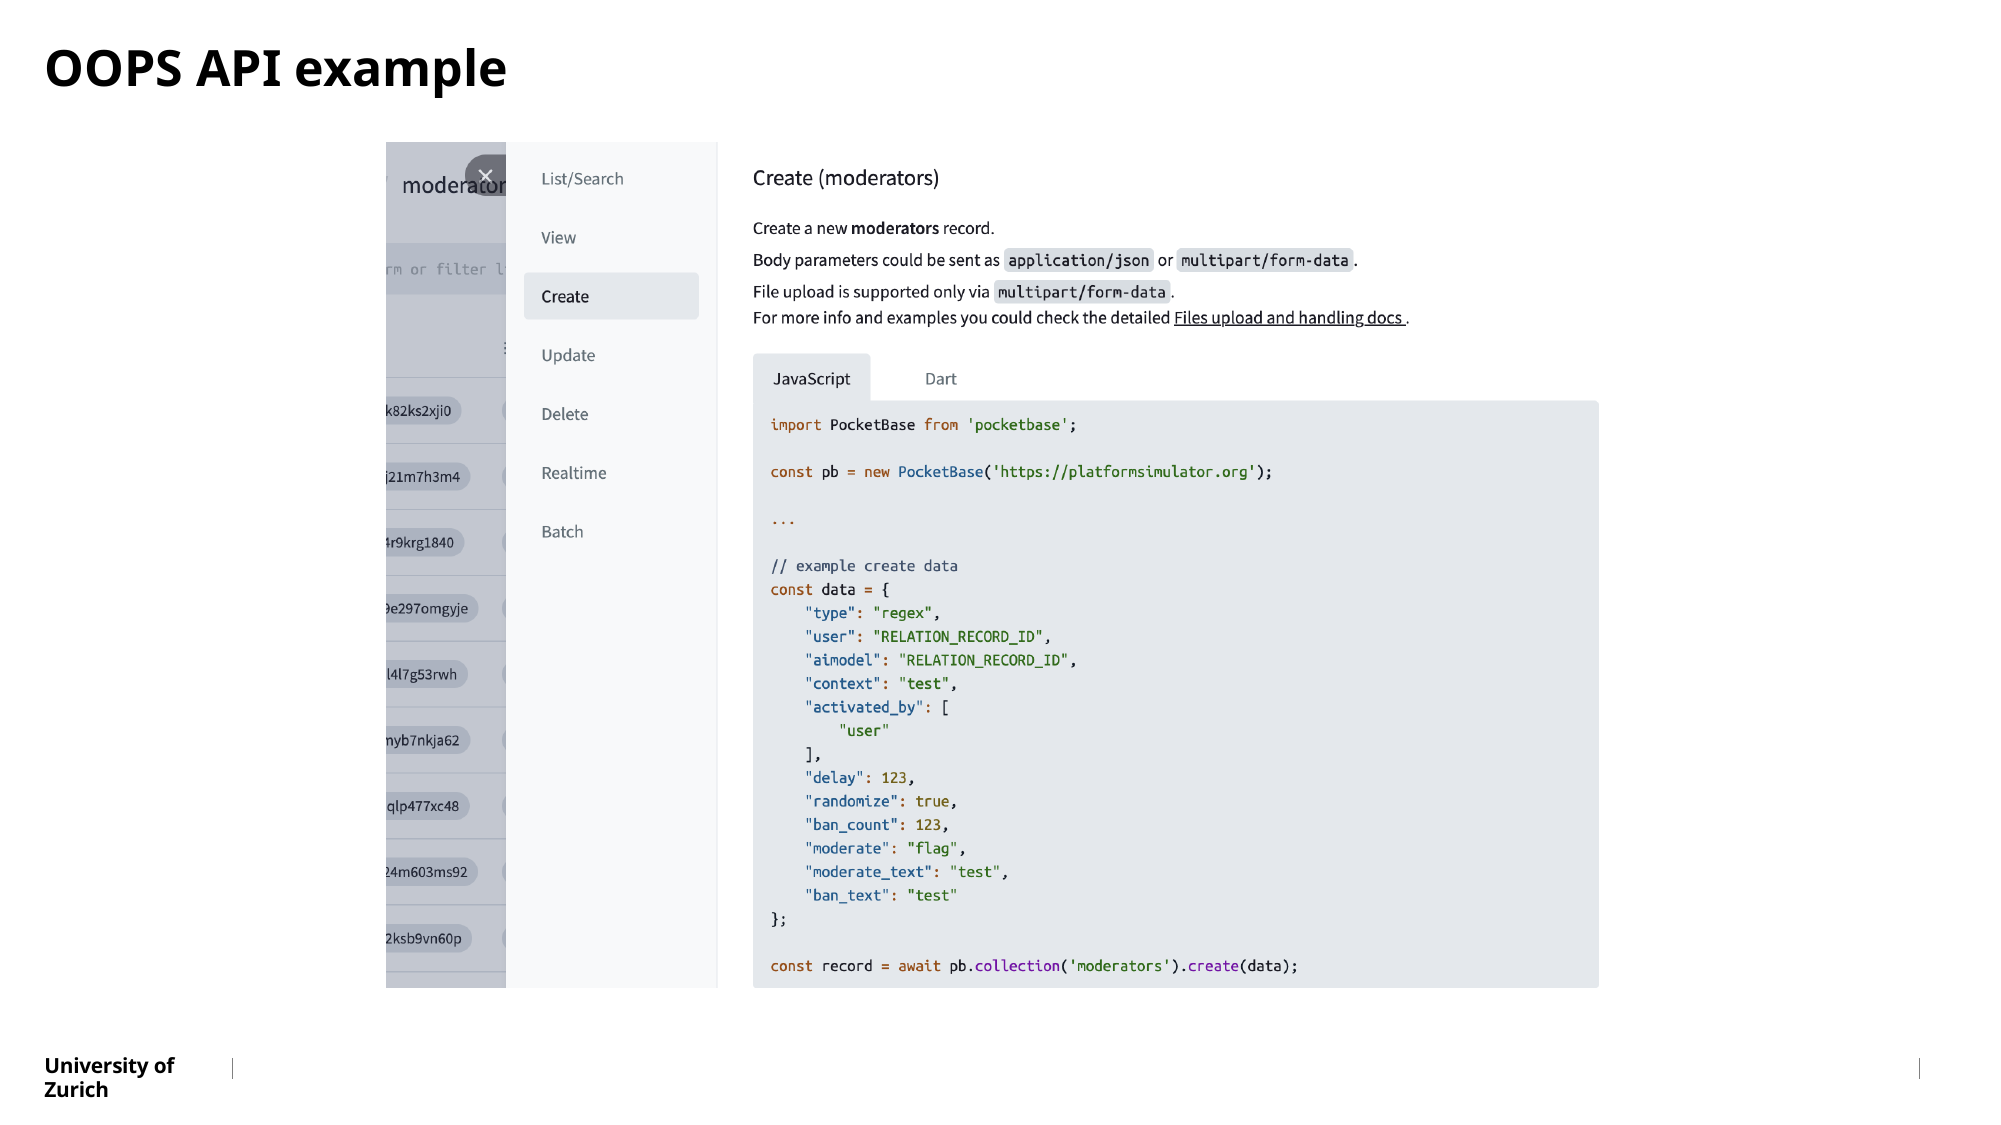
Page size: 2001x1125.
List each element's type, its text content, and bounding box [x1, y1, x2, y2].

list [386, 142, 1615, 988]
title OOPS API example [44, 40, 1957, 143]
